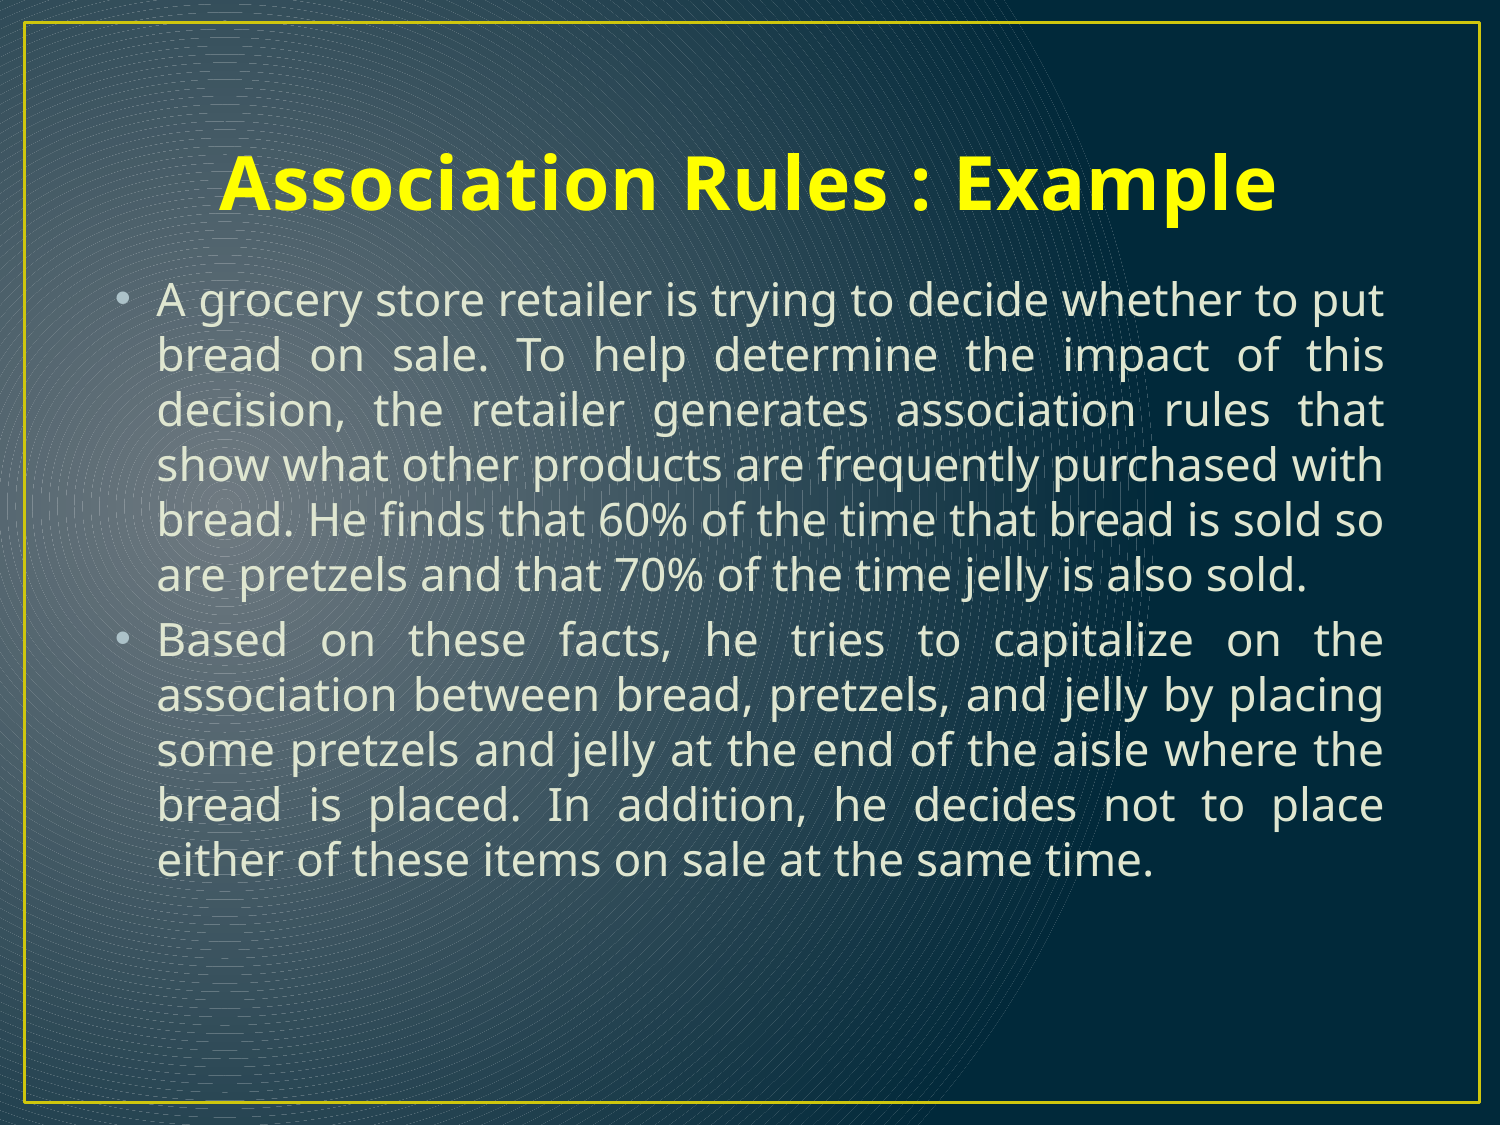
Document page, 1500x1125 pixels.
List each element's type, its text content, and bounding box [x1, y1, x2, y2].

list A grocery store retailer is trying to decide whether to put bread on sale. To help determine the impact of this decision, the retailer generates association rules that show what other products are frequently purchased with bread. He finds that 60% of the time that bread is sold so are pretzels and that 70% of the time jelly is also sold. Based on these facts, he tries to capitalize on the association between bread, pretzels, and jelly by placing some pretzels and jelly at the end of the aisle where the bread is placed. In addition, he decides not to place either of these items on sale at the same time. [99, 262, 1400, 938]
title Association Rules : Example [75, 45, 1425, 233]
